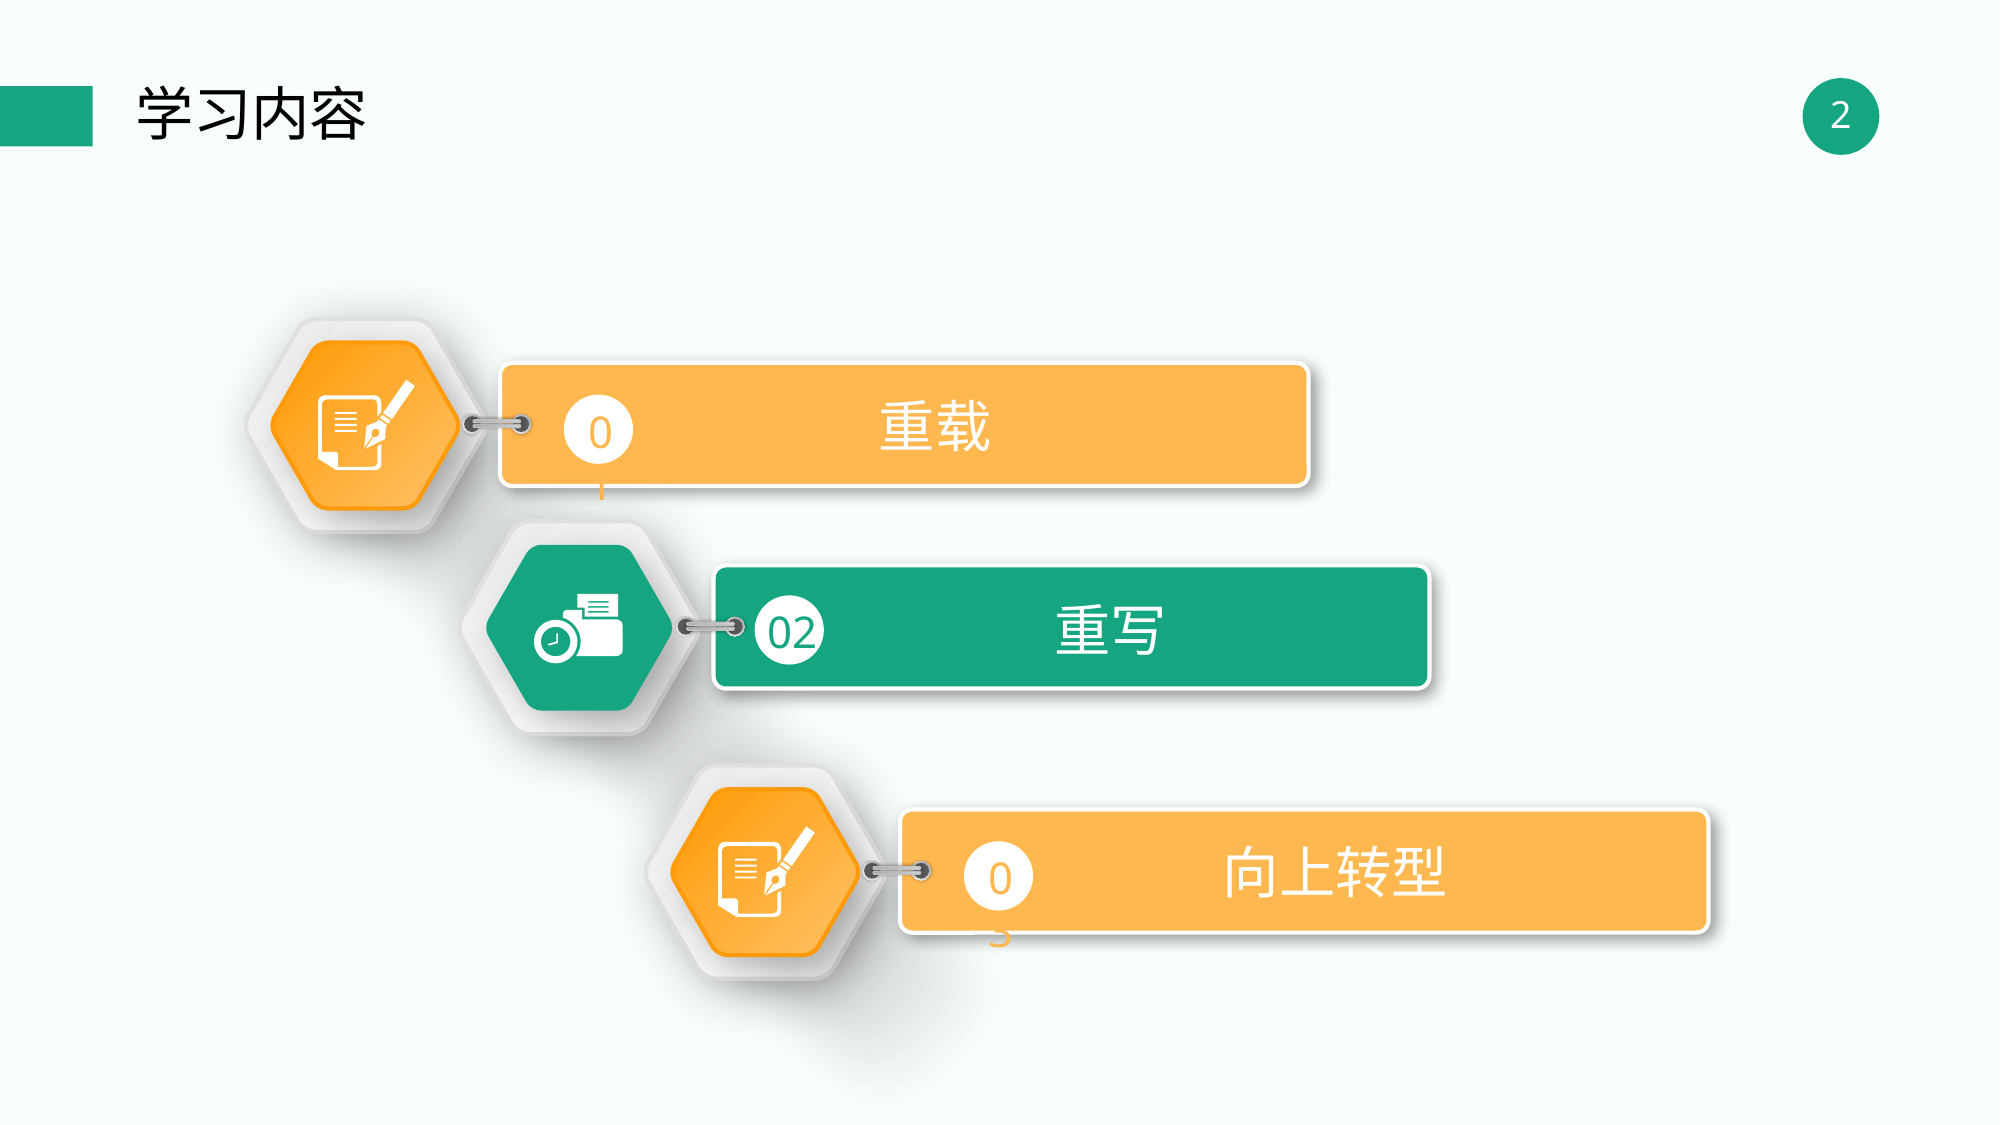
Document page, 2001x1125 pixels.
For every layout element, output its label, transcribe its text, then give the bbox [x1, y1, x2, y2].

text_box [751, 595, 833, 666]
text_box 重载 [633, 383, 1237, 466]
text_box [644, 733, 986, 1125]
text_box 向上转型 [1033, 830, 1637, 913]
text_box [473, 419, 521, 428]
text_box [244, 286, 586, 711]
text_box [911, 860, 931, 881]
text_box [873, 866, 921, 875]
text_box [675, 616, 696, 637]
text_box [586, 361, 1310, 488]
text_box [116, 245, 416, 436]
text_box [560, 394, 641, 466]
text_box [318, 379, 415, 471]
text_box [862, 860, 882, 881]
list 学习内容 [120, 77, 1237, 155]
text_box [511, 414, 531, 434]
text_box [986, 808, 1710, 934]
text_box [798, 564, 1431, 690]
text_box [725, 616, 745, 637]
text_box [534, 593, 623, 664]
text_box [462, 414, 482, 434]
text_box 重写 [817, 587, 1404, 670]
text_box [686, 622, 735, 630]
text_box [458, 487, 798, 912]
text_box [718, 826, 815, 918]
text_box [960, 841, 1041, 912]
